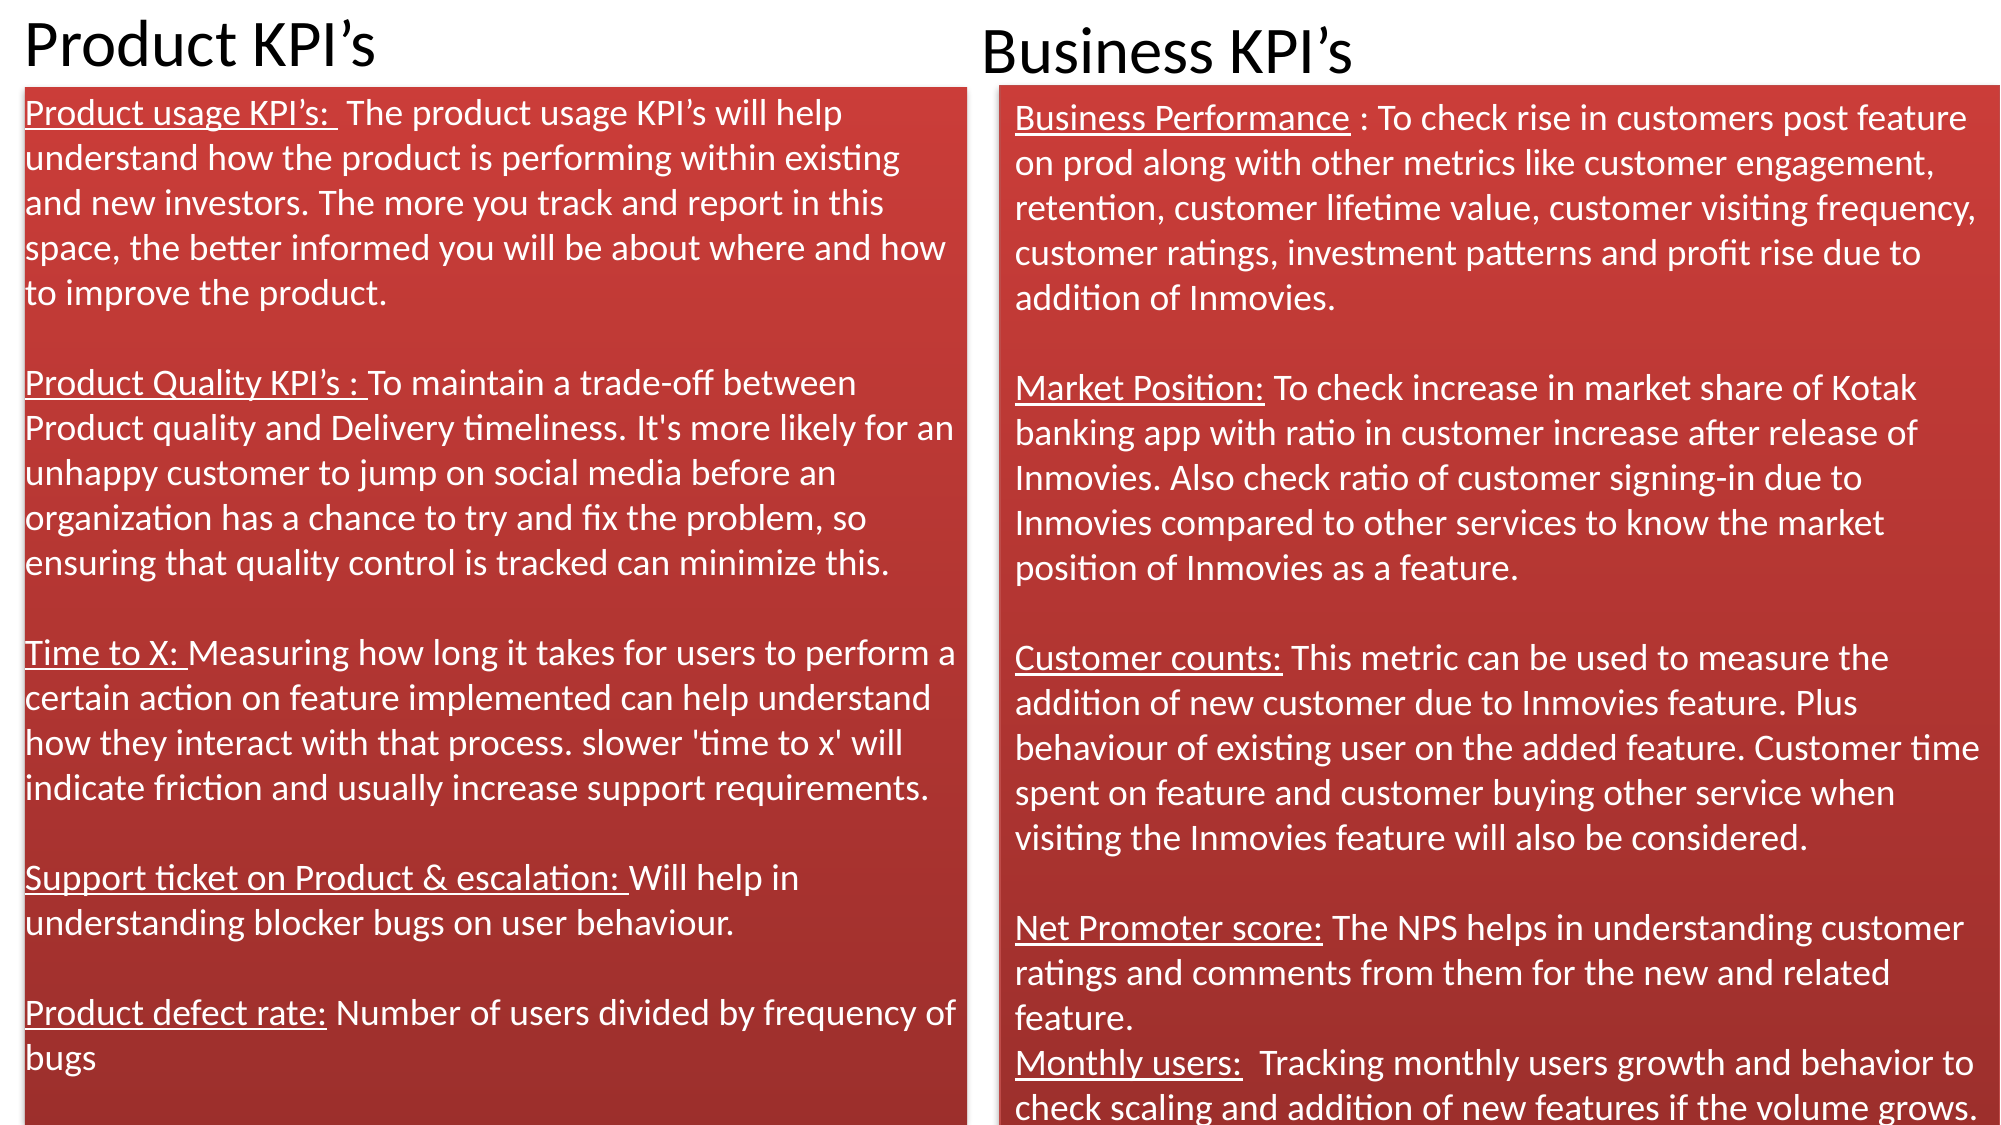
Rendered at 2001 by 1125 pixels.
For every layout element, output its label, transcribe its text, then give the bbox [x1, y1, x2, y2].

title Product KPI’s [24, 0, 438, 87]
text_box Business KPI’s [967, 0, 1488, 95]
list Product usage KPI’s: The product usage KPI’s will help understand how the product is performing within existing and new investors. The more you track and report in this space, the better informed you will be about where and how to improve the product. Product Quality KPI’s : To maintain a trade-off between Product quality and Delivery timeliness. It's more likely for an unhappy customer to jump on social media before an organization has a chance to try and fix the problem, so ensuring that quality control is tracked can minimize this. Time to X: Measuring how long it takes for users to perform a certain action on feature implemented can help understand how they interact with that process. slower 'time to x' will indicate friction and usually increase support requirements. Support ticket on Product & escalation: Will help in understanding blocker bugs on user behaviour. Product defect rate: Number of users divided by frequency of bugs [24, 87, 968, 1125]
text_box Business Performance : To check rise in customers post feature on prod along with other metrics like customer engagement, retention, customer lifetime value, customer visiting frequency, customer ratings, investment patterns and profit rise due to addition of Inmovies. Market Position: To check increase in market share of Kotak banking app with ratio in customer increase after release of Inmovies. Also check ratio of customer signing-in due to Inmovies compared to other services to know the market position of Inmovies as a feature. Customer counts: This metric can be used to measure the addition of new customer due to Inmovies feature. Plus behaviour of existing user on the added feature. Customer time spent on feature and customer buying other service when visiting the Inmovies feature will also be considered. Net Promoter score: The NPS helps in understanding customer ratings and comments from them for the new and related feature. Monthly users: Tracking monthly users growth and behavior to check scaling and addition of new features if the volume grows. [999, 85, 2000, 1125]
